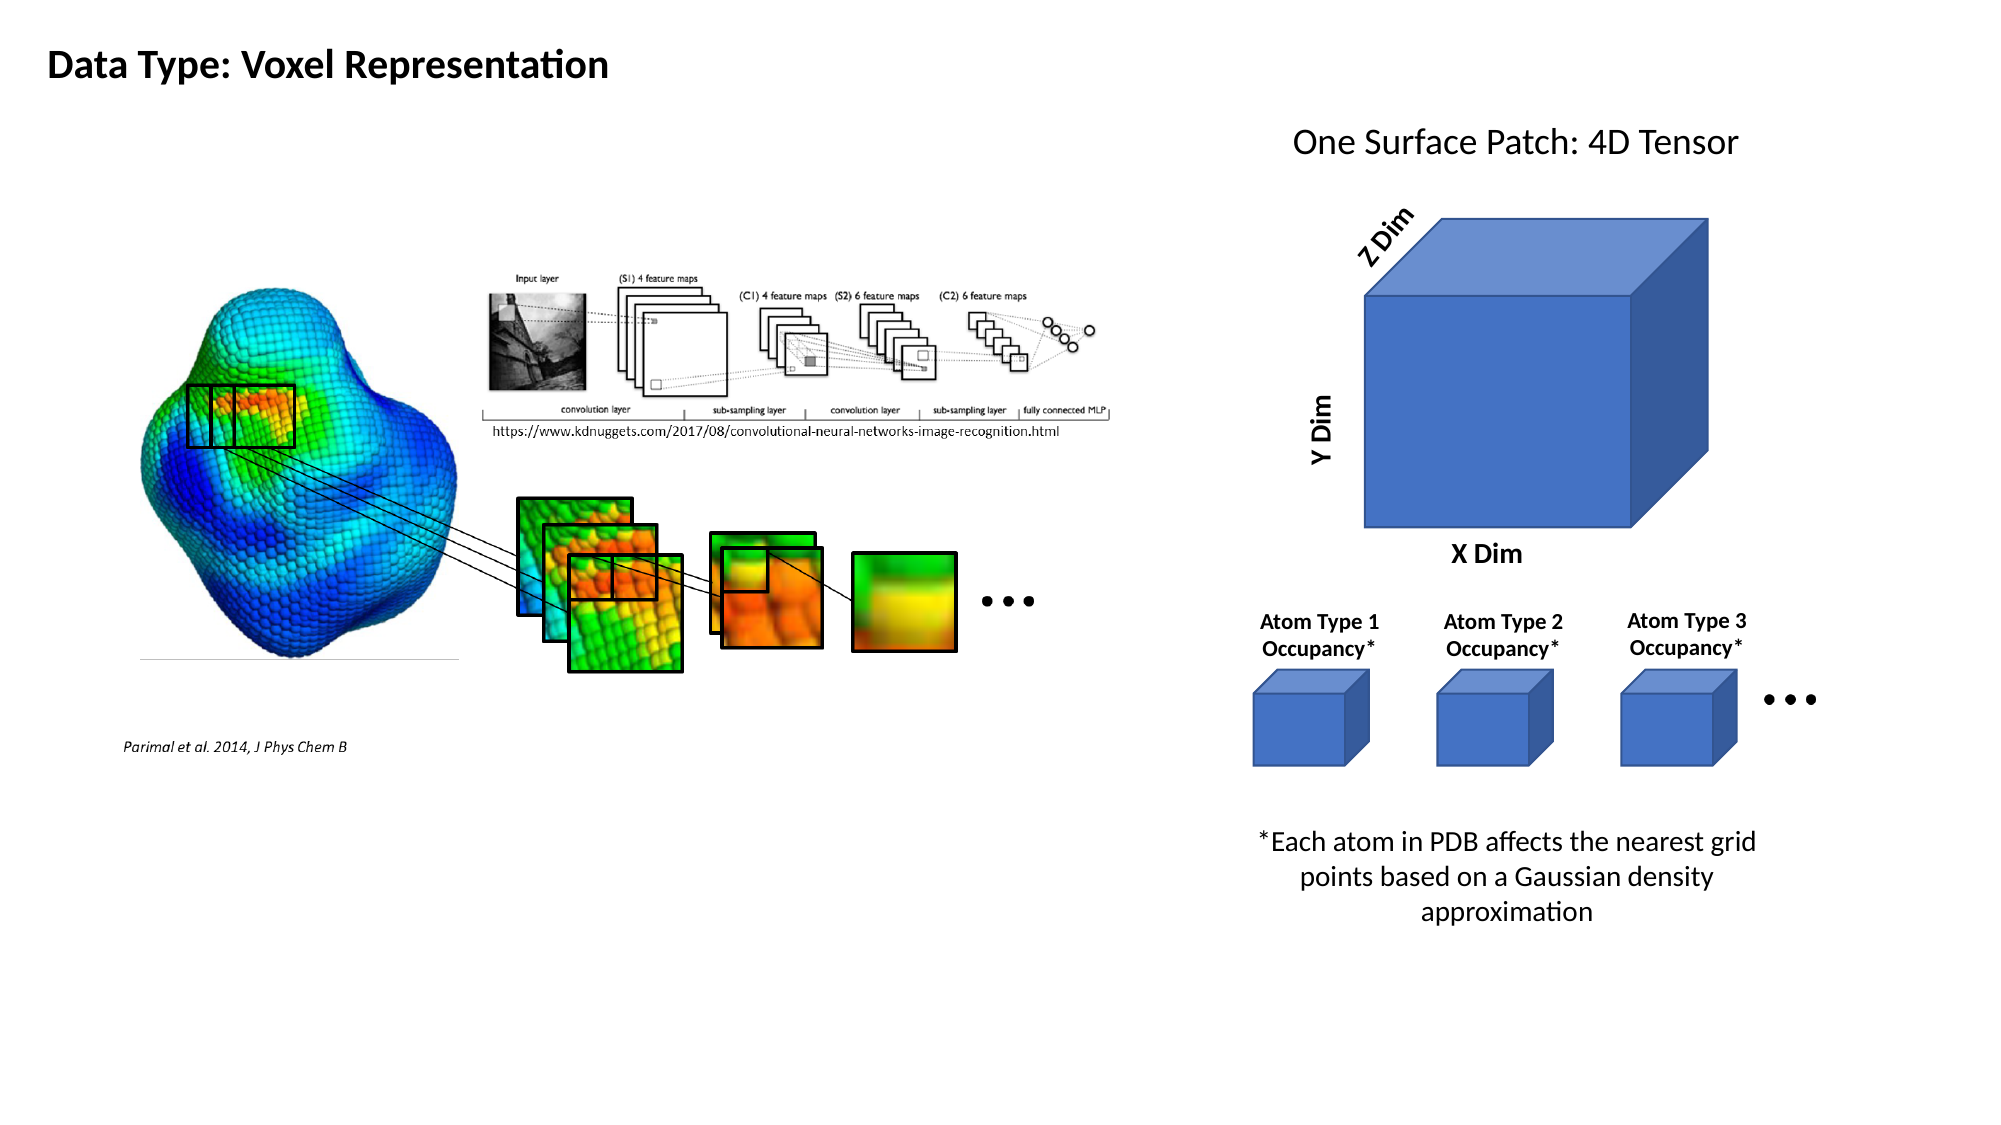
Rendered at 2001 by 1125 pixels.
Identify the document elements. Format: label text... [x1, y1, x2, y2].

text_box [1252, 669, 1370, 767]
text_box Atom Type 2 Occupancy* [1383, 598, 1625, 669]
picture [112, 274, 1128, 766]
picture [1757, 676, 1827, 728]
text_box Z Dim [1333, 148, 1462, 289]
text_box One Surface Patch: 4D Tensor [1278, 109, 1799, 170]
text_box Data Type: Voxel Representation [32, 29, 1060, 95]
text_box *Each atom in PDB affects the nearest grid points based on a Gaussian density approximation [1221, 814, 1793, 935]
text_box [1363, 217, 1709, 529]
text_box X Dim [1436, 527, 1578, 577]
text_box Atom Type 1 Occupancy* [1199, 598, 1383, 669]
text_box [1620, 668, 1738, 767]
text_box [1436, 669, 1554, 767]
text_box Y Dim [1294, 339, 1344, 481]
text_box Atom Type 3 Occupancy* [1577, 597, 1798, 668]
